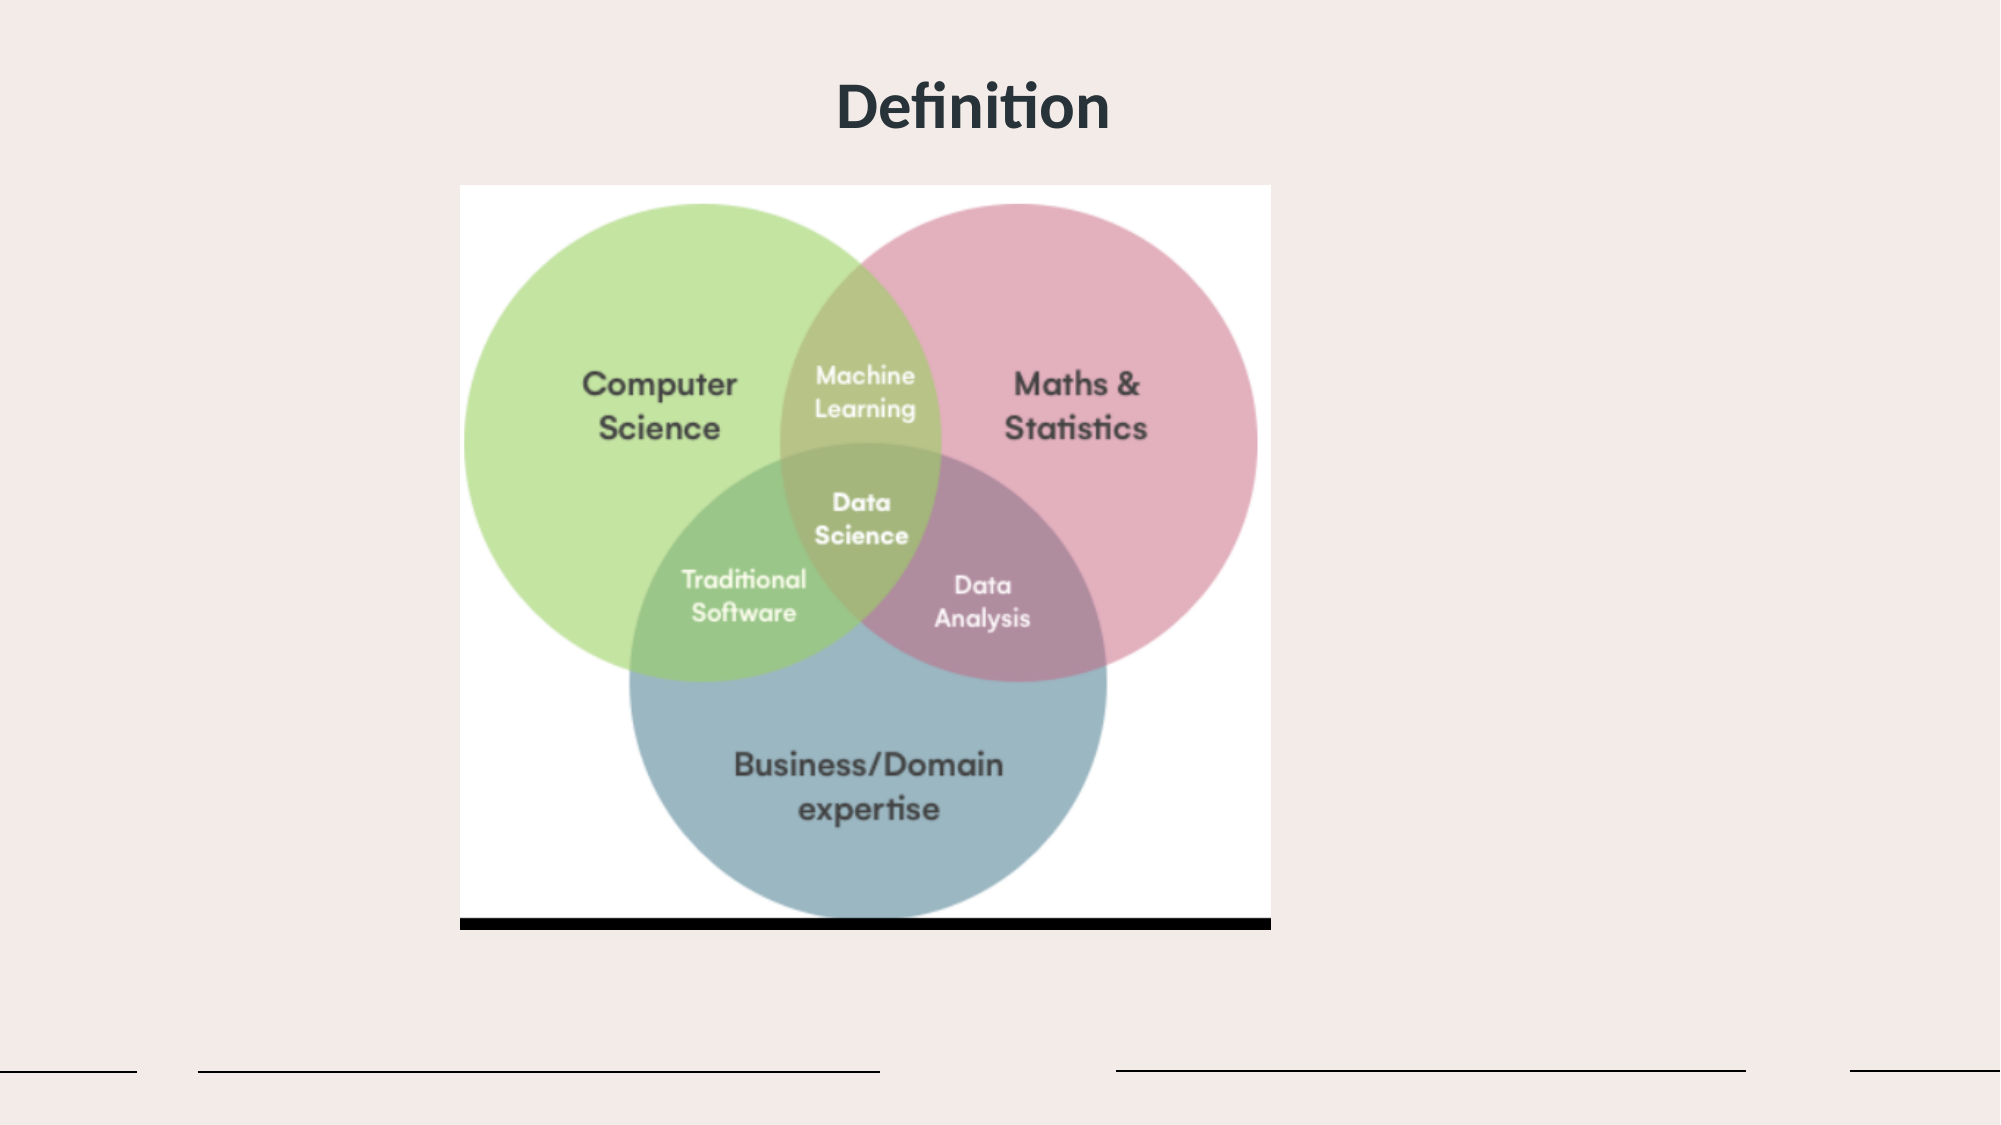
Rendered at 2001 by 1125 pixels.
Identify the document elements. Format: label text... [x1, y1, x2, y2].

text_box Definition [446, 54, 1502, 149]
picture [460, 185, 1271, 930]
